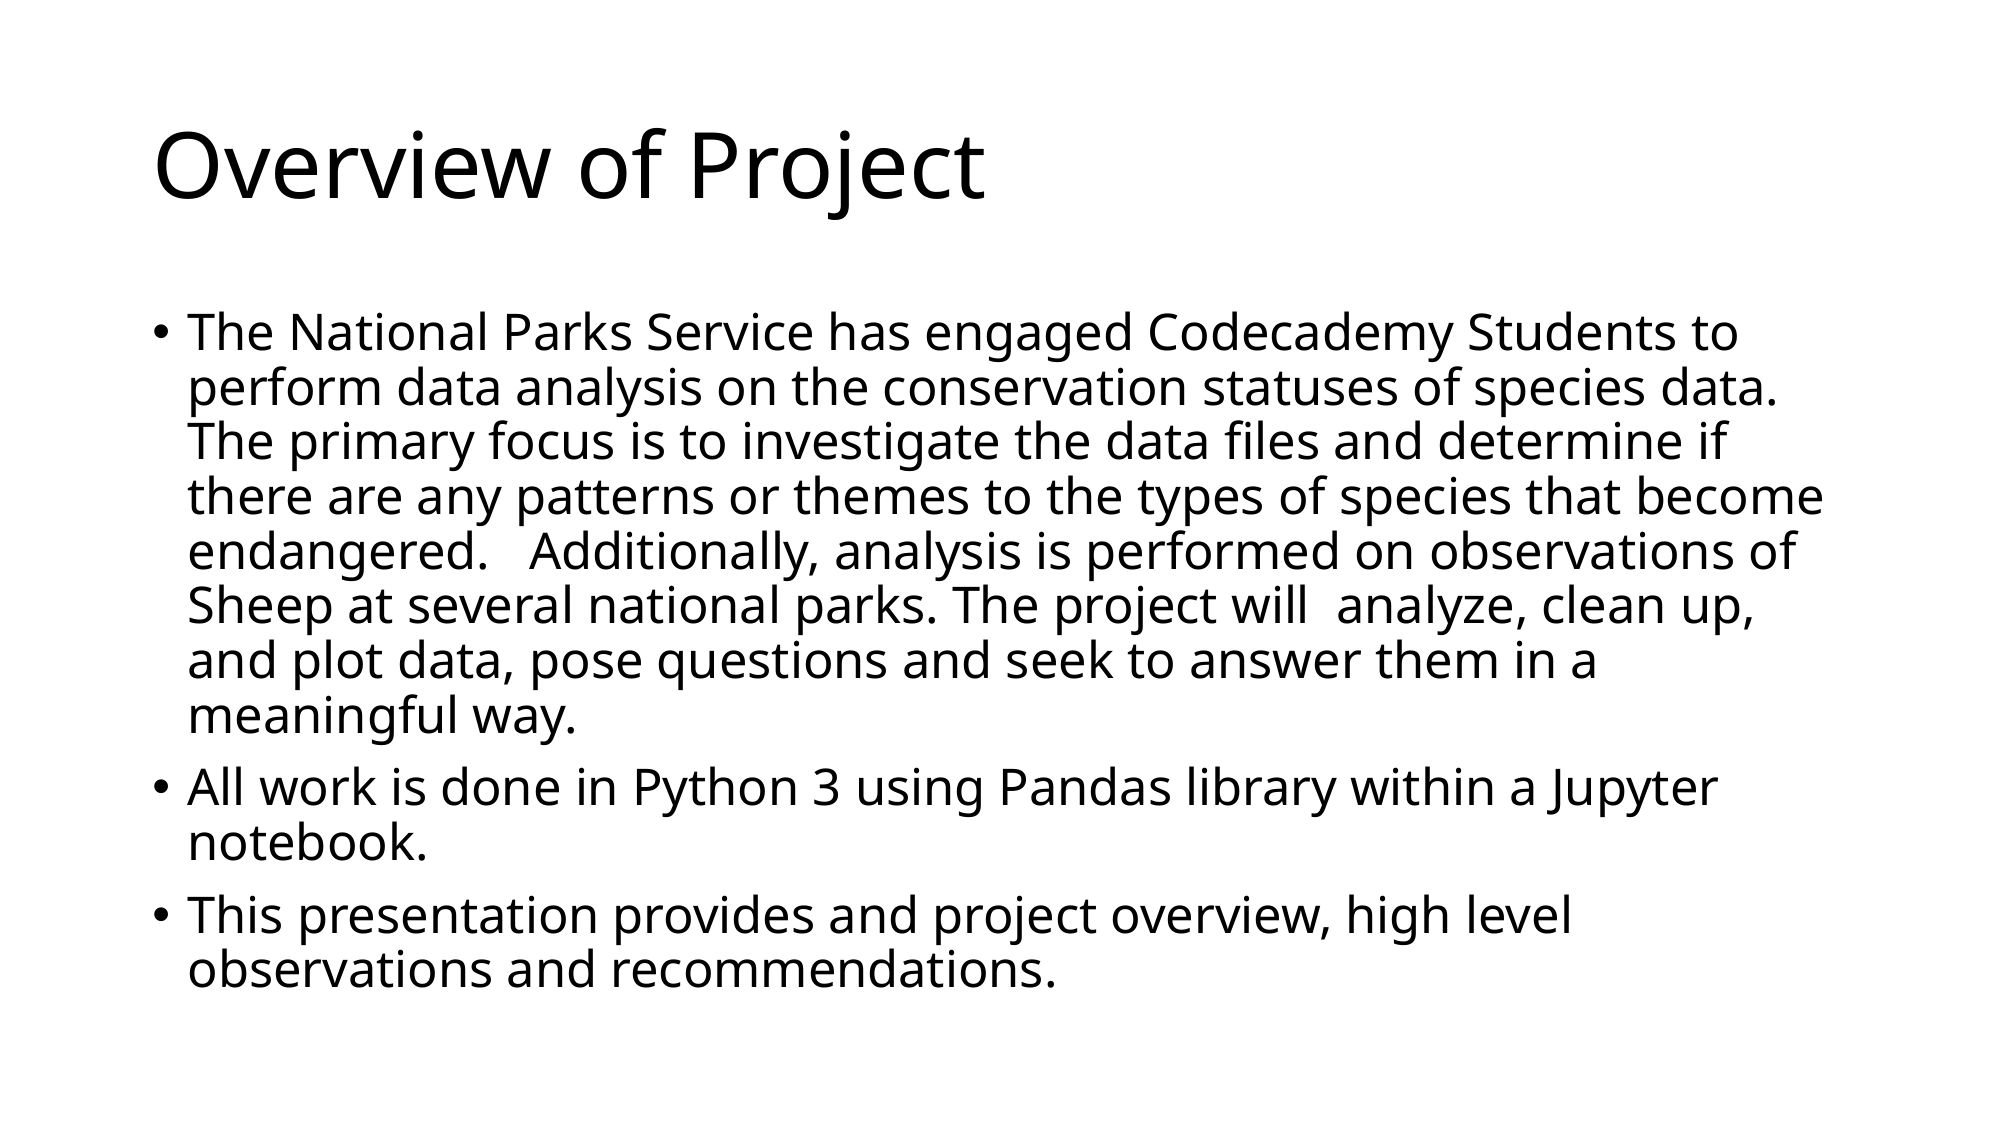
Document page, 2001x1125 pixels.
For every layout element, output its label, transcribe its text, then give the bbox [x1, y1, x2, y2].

title Overview of Project [137, 59, 1863, 278]
list The National Parks Service has engaged Codecademy Students to perform data analysis on the conservation statuses of species data. The primary focus is to investigate the data files and determine if there are any patterns or themes to the types of species that become endangered. Additionally, analysis is performed on observations of Sheep at several national parks. The project will analyze, clean up, and plot data, pose questions and seek to answer them in a meaningful way. All work is done in Python 3 using Pandas library within a Jupyter notebook. This presentation provides and project overview, high level observations and recommendations. [137, 299, 1863, 1014]
